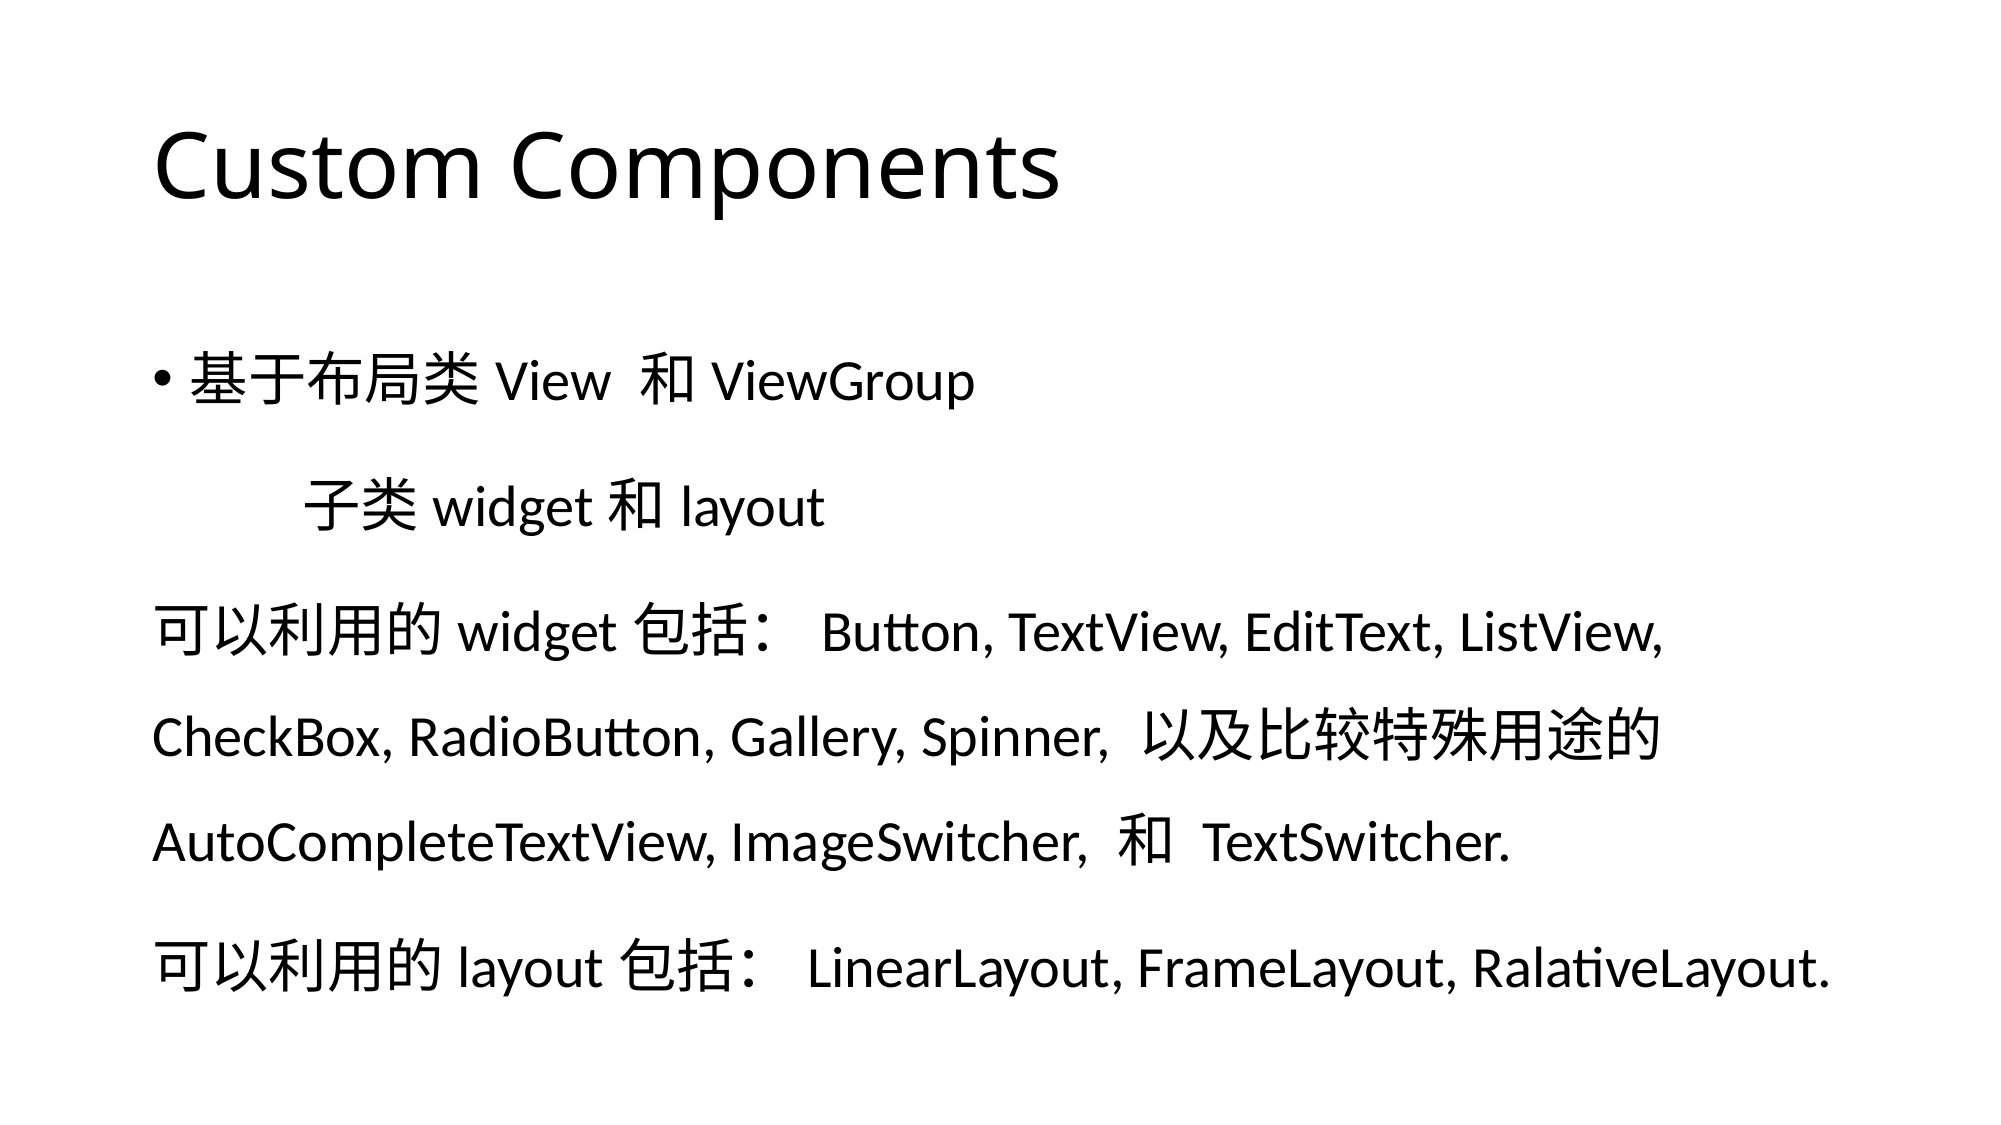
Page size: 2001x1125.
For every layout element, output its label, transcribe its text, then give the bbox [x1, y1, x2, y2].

list 基于布局类View 和ViewGroup 子类widget和layout 可以利用的widget包括：Button, TextView, EditText, ListView, CheckBox, RadioButton, Gallery, Spinner, 以及比较特殊用途的AutoCompleteTextView, ImageSwitcher, 和 TextSwitcher. 可以利用的layout包括：LinearLayout, FrameLayout, RalativeLayout. [137, 299, 1863, 1014]
title Custom Components [137, 59, 1863, 278]
